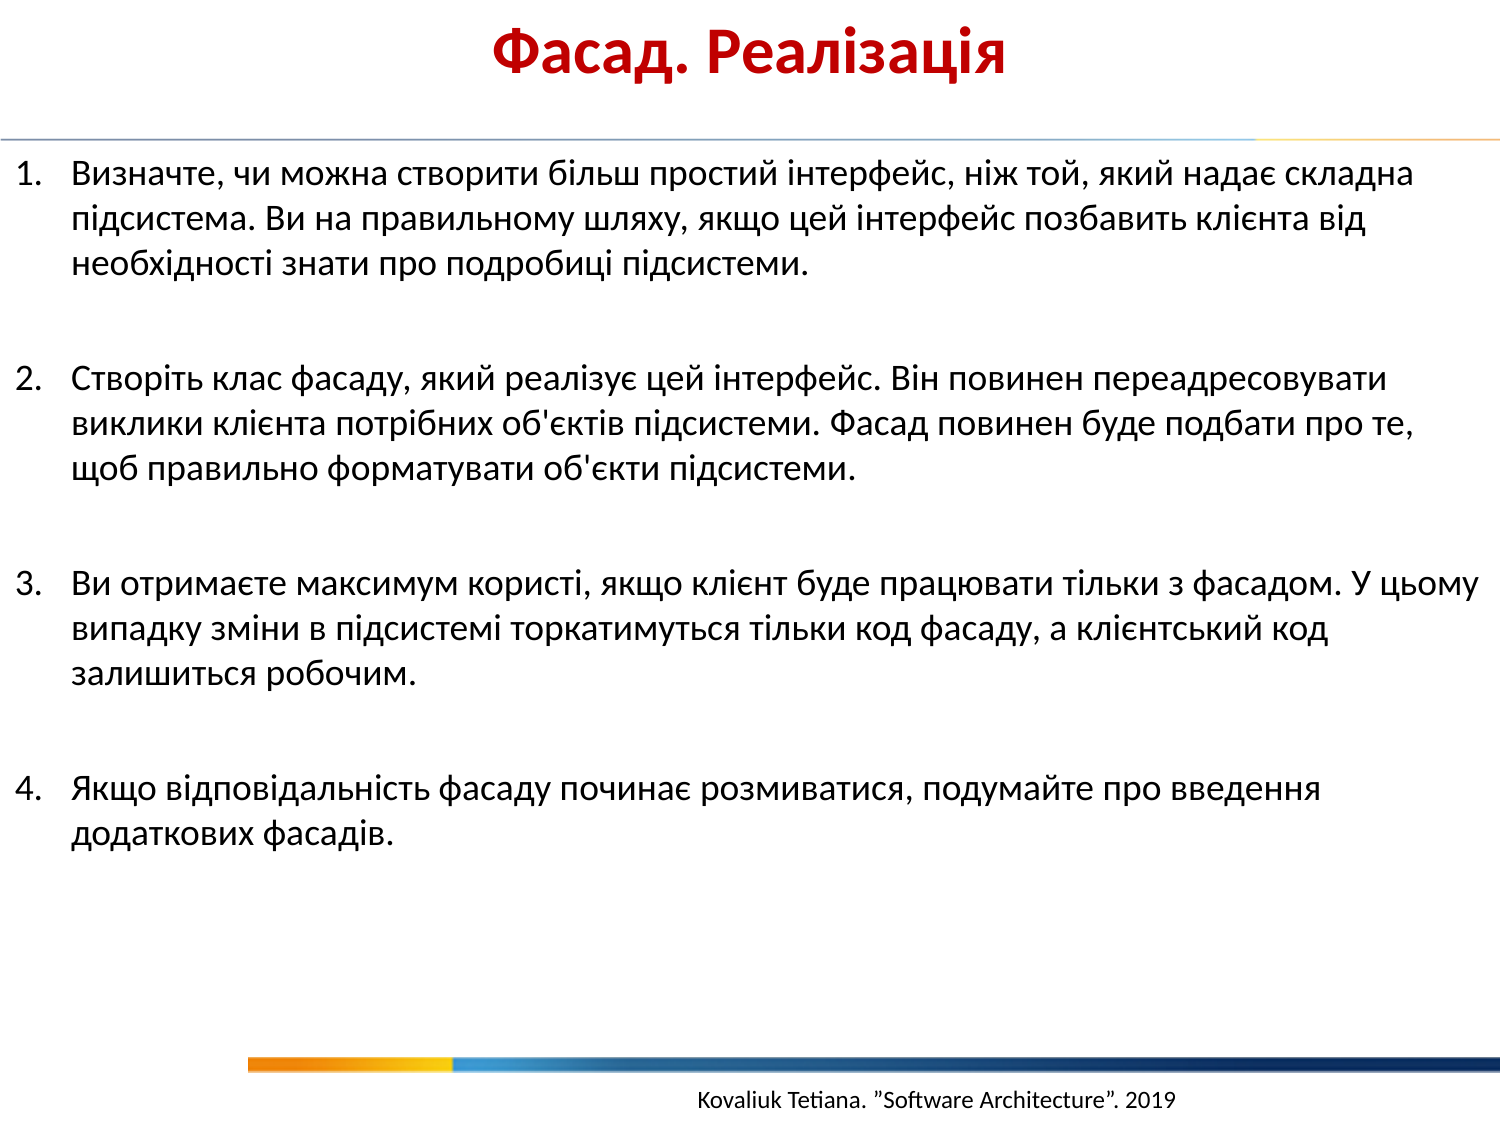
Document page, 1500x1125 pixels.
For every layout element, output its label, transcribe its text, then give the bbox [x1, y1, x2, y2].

text_box Фасад. Реалізація [0, 0, 1500, 95]
text_box Визначте, чи можна створити більш простий інтерфейс, ніж той, який надає складна підсистема. Ви на правильному шляху, якщо цей інтерфейс позбавить клієнта від необхідності знати про подробиці підсистеми. Створіть клас фасаду, який реалізує цей інтерфейс. Він повинен переадресовувати виклики клієнта потрібних об'єктів підсистеми. Фасад повинен буде подбати про те, щоб правильно форматувати об'єкти підсистеми. Ви отримаєте максимум користі, якщо клієнт буде працювати тільки з фасадом. У цьому випадку зміни в підсистемі торкатимуться тільки код фасаду, а клієнтський код залишиться робочим. Якщо відповідальність фасаду починає розмиватися, подумайте про введення додаткових фасадів. [0, 140, 1500, 861]
picture [248, 1057, 1500, 1073]
